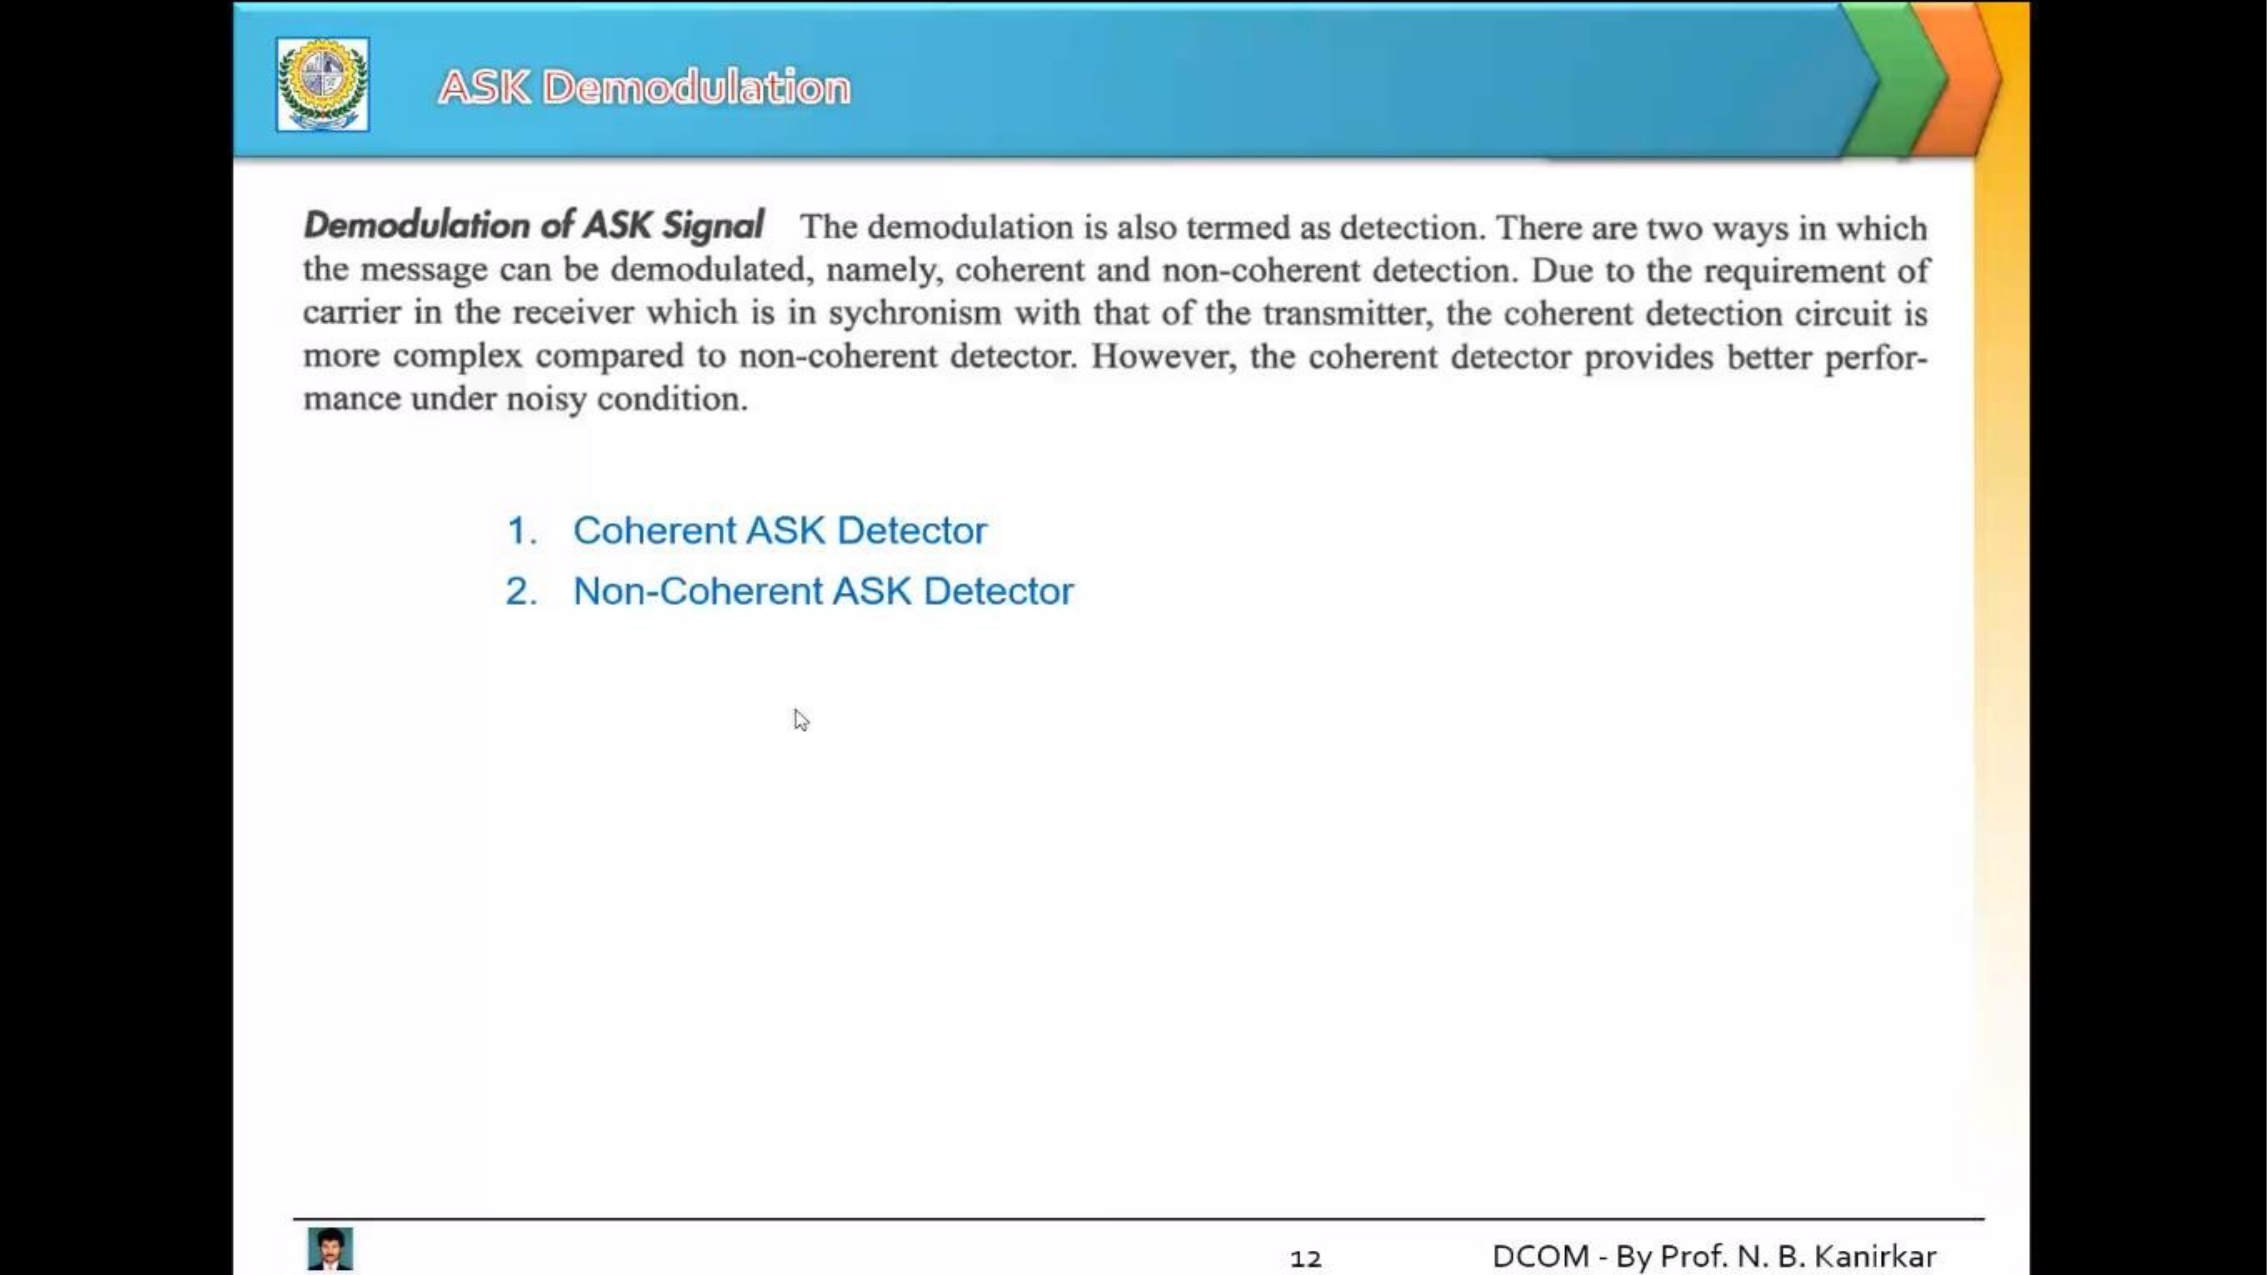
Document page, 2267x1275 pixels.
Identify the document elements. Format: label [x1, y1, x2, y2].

text_box [227, 0, 2040, 1275]
